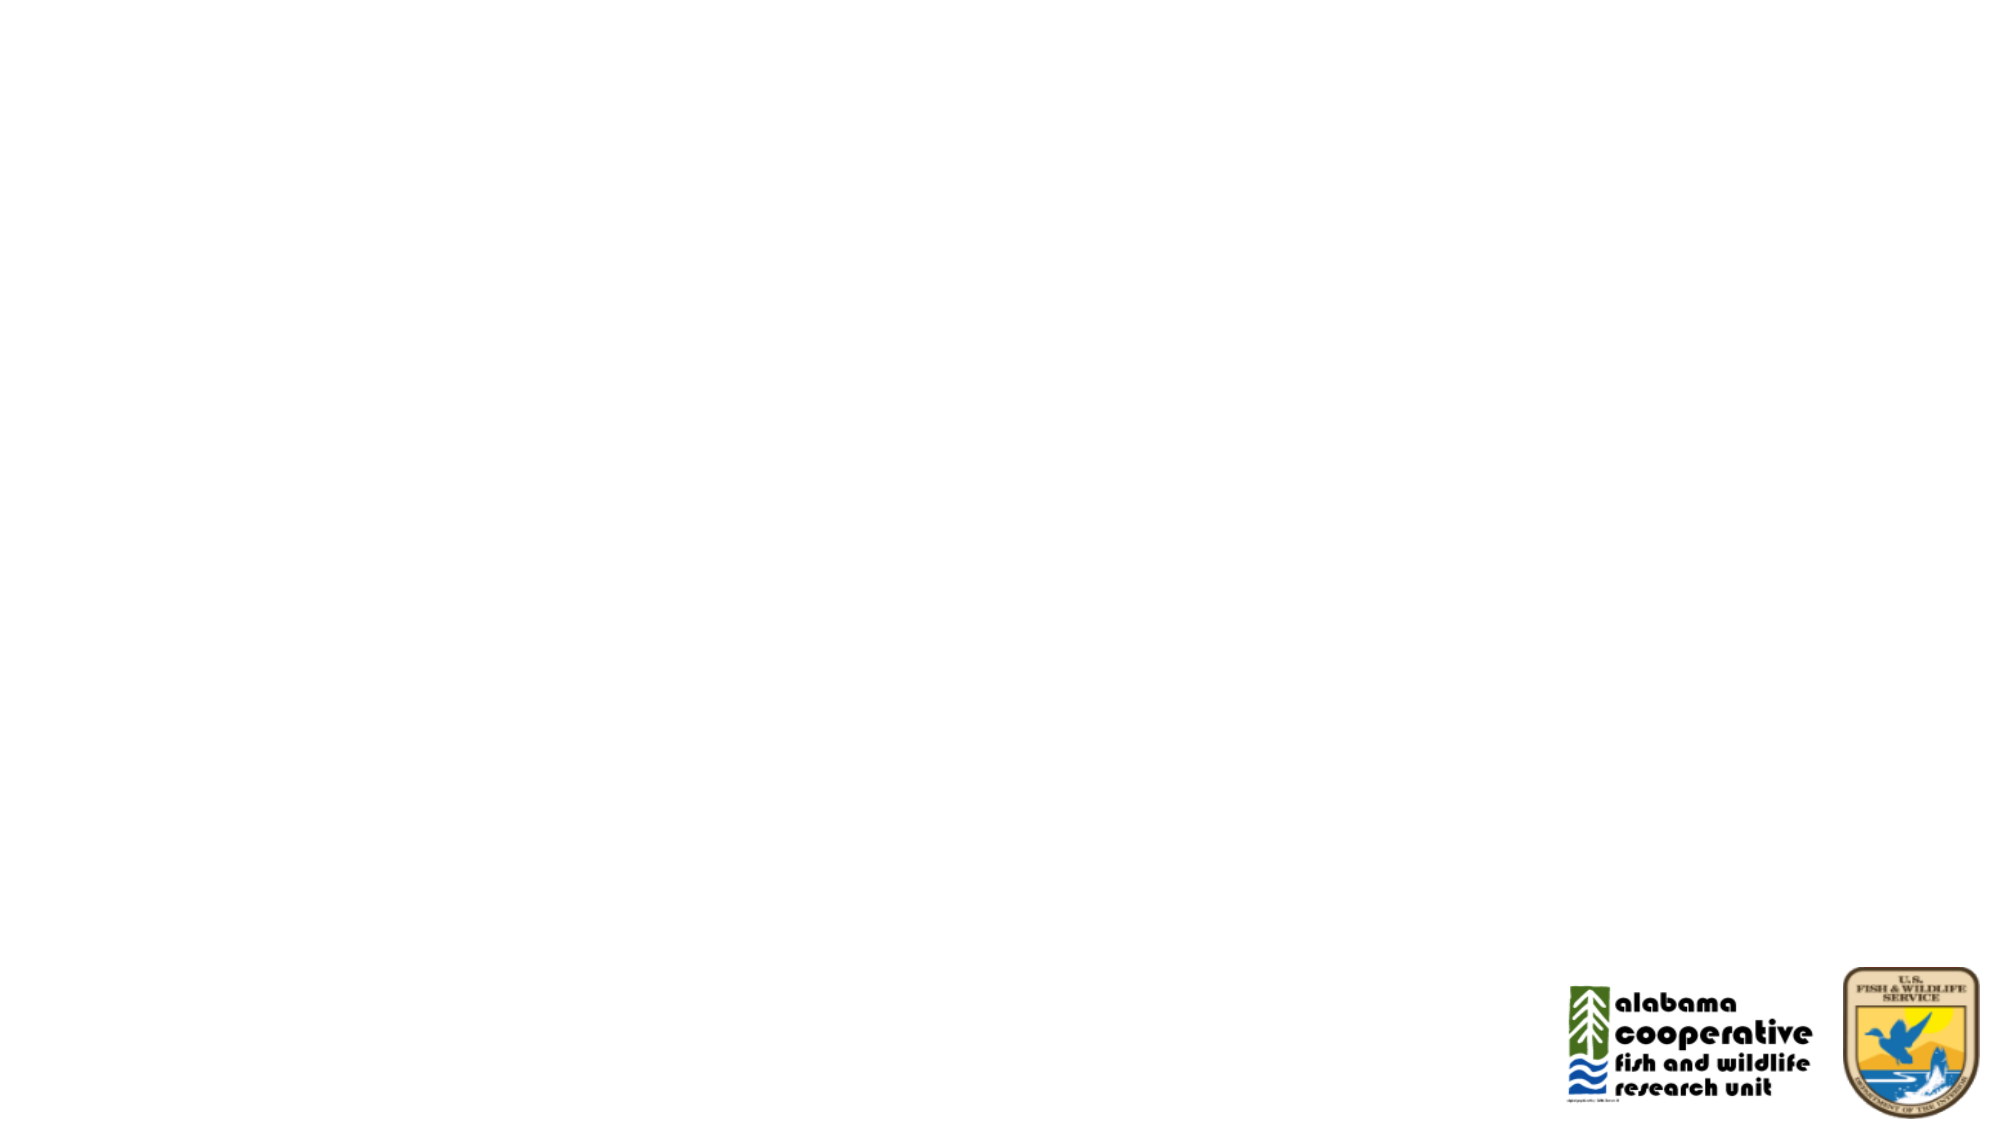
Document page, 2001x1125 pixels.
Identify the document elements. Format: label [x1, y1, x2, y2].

picture [1551, 973, 1834, 1119]
picture [1842, 966, 1980, 1119]
